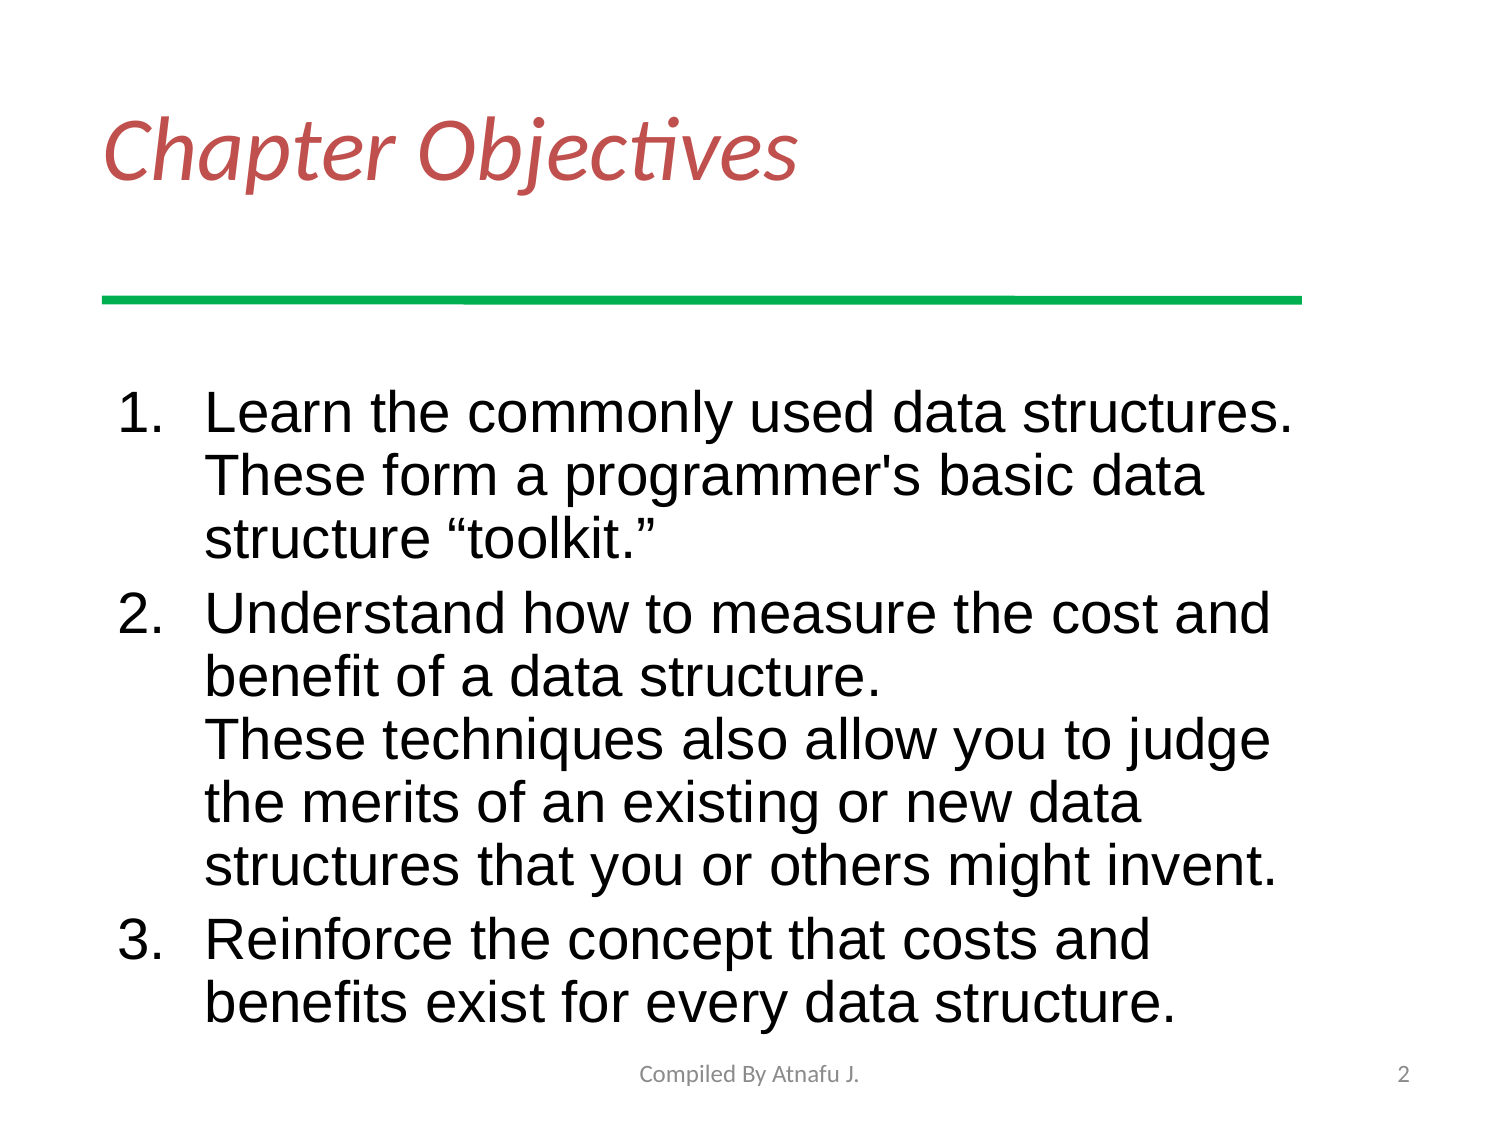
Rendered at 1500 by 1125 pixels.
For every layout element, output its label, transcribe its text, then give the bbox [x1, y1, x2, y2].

list Learn the commonly used data structures. These form a programmer's basic data structure “toolkit.” Understand how to measure the cost and benefit of a data structure. These techniques also allow you to judge the merits of an existing or new data structures that you or others might invent. Reinforce the concept that costs and benefits exist for every data structure. [101, 375, 1377, 1050]
slide_number 2 [1074, 1042, 1425, 1103]
title Chapter Objectives [87, 50, 1438, 238]
footer Compiled By Atnafu J. [512, 1042, 988, 1103]
